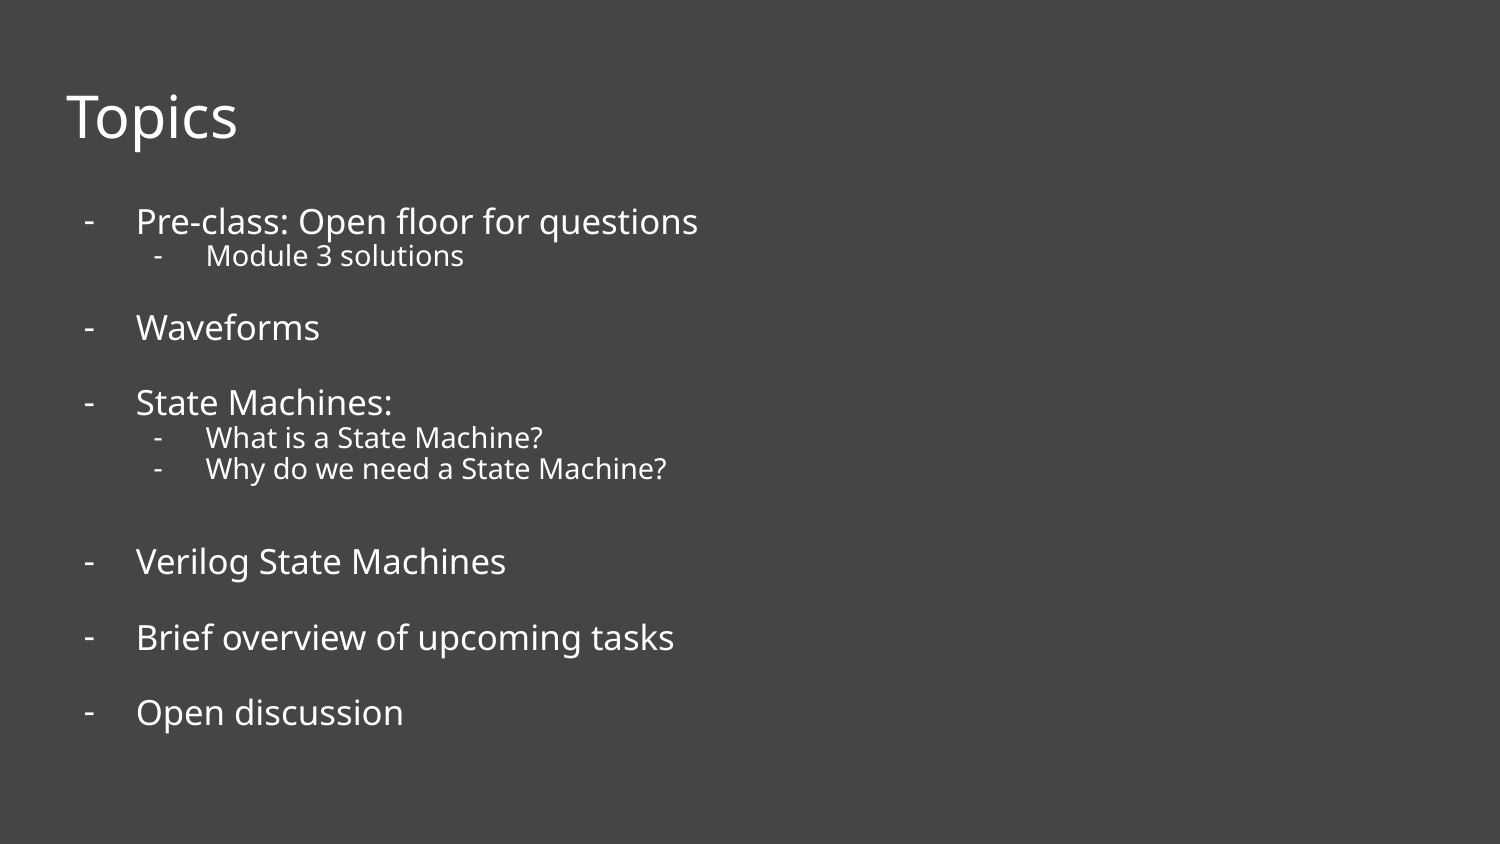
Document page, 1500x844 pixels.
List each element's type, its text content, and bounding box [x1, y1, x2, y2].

title Topics [51, 72, 1449, 167]
list Pre-class: Open floor for questions Module 3 solutions Waveforms State Machines: What is a State Machine? Why do we need a State Machine? Verilog State Machines Brief overview of upcoming tasks Open discussion [51, 189, 1449, 750]
